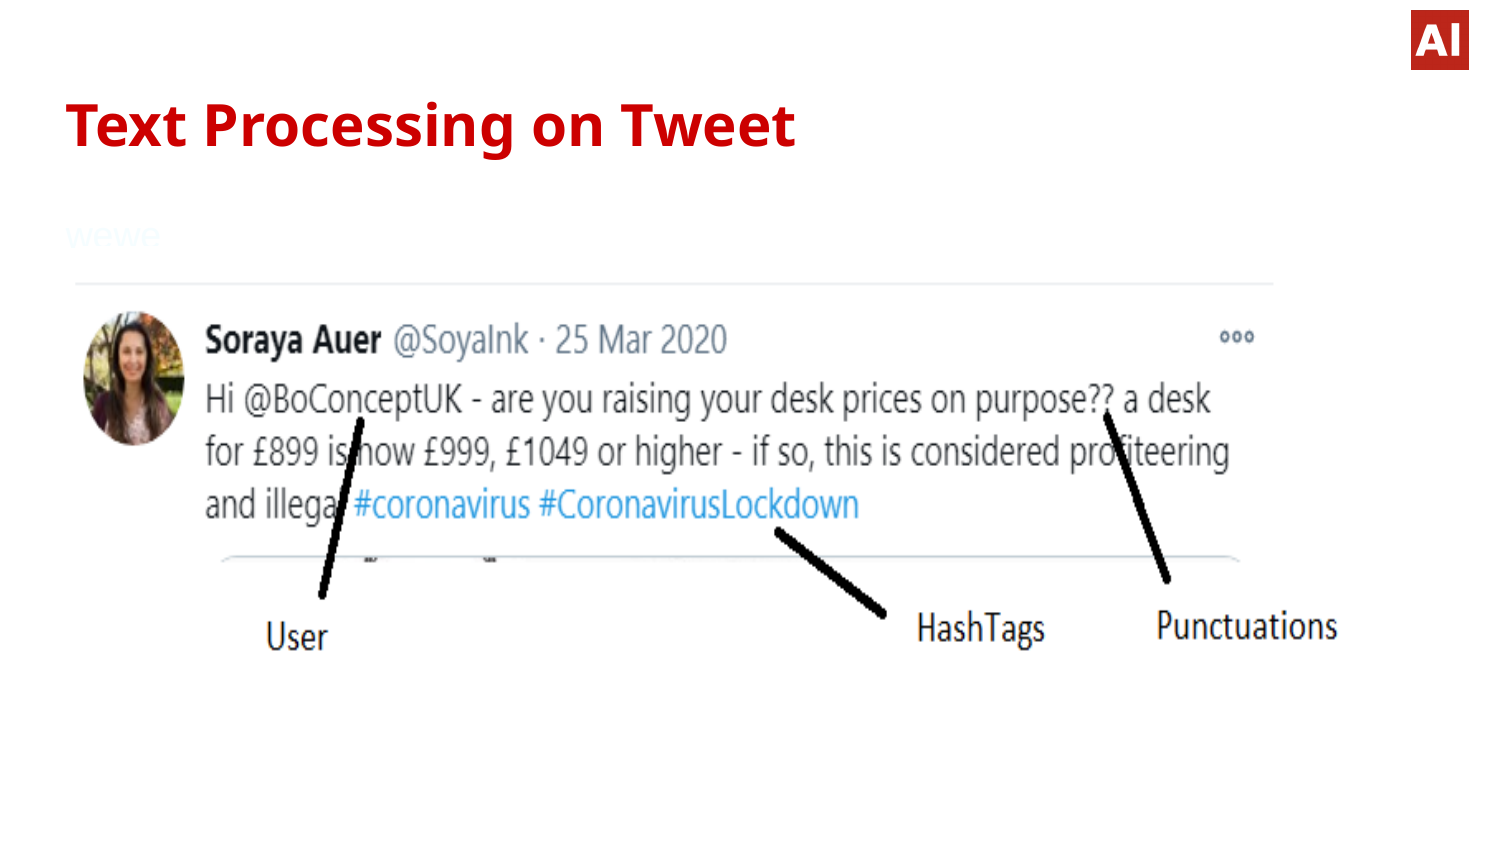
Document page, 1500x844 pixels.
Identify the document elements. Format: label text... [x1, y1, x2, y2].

picture [1411, 10, 1469, 70]
text_box Text Processing on Tweet [51, 72, 1449, 167]
text_box wewe [51, 188, 1432, 770]
picture [74, 246, 1449, 699]
